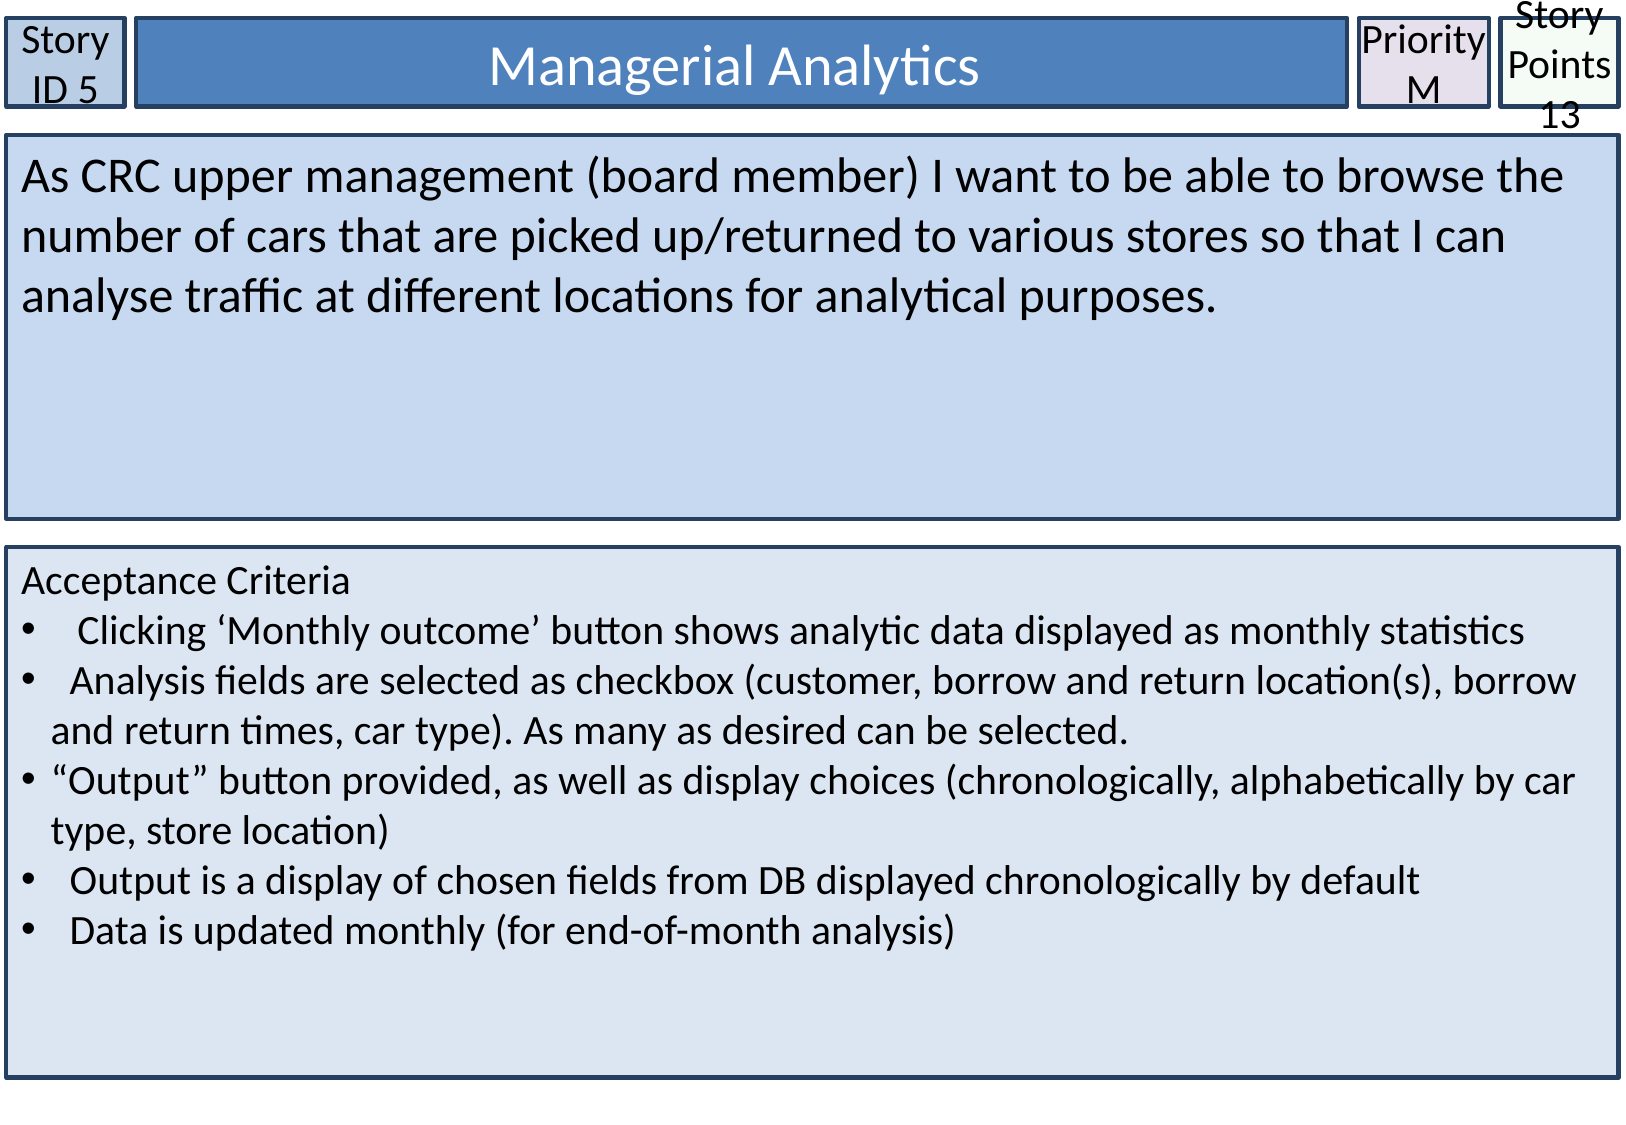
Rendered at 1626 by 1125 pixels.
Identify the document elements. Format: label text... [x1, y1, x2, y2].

text_box Managerial Analytics [134, 16, 1349, 109]
text_box As CRC upper management (board member) I want to be able to browse the number of cars that are picked up/returned to various stores so that I can analyse traffic at different locations for analytical purposes. [4, 133, 1621, 521]
text_box Story ID 5 [4, 16, 127, 109]
text_box Acceptance Criteria Clicking ‘Monthly outcome’ button shows analytic data displayed as monthly statistics Analysis fields are selected as checkbox (customer, borrow and return location(s), borrow and return times, car type). As many as desired can be selected. “Output” button provided, as well as display choices (chronologically, alphabetically by car type, store location) Output is a display of chosen fields from DB displayed chronologically by default Data is updated monthly (for end-of-month analysis) [4, 545, 1621, 1080]
text_box Priority M [1357, 16, 1491, 109]
text_box Story Points 13 [1498, 16, 1621, 109]
